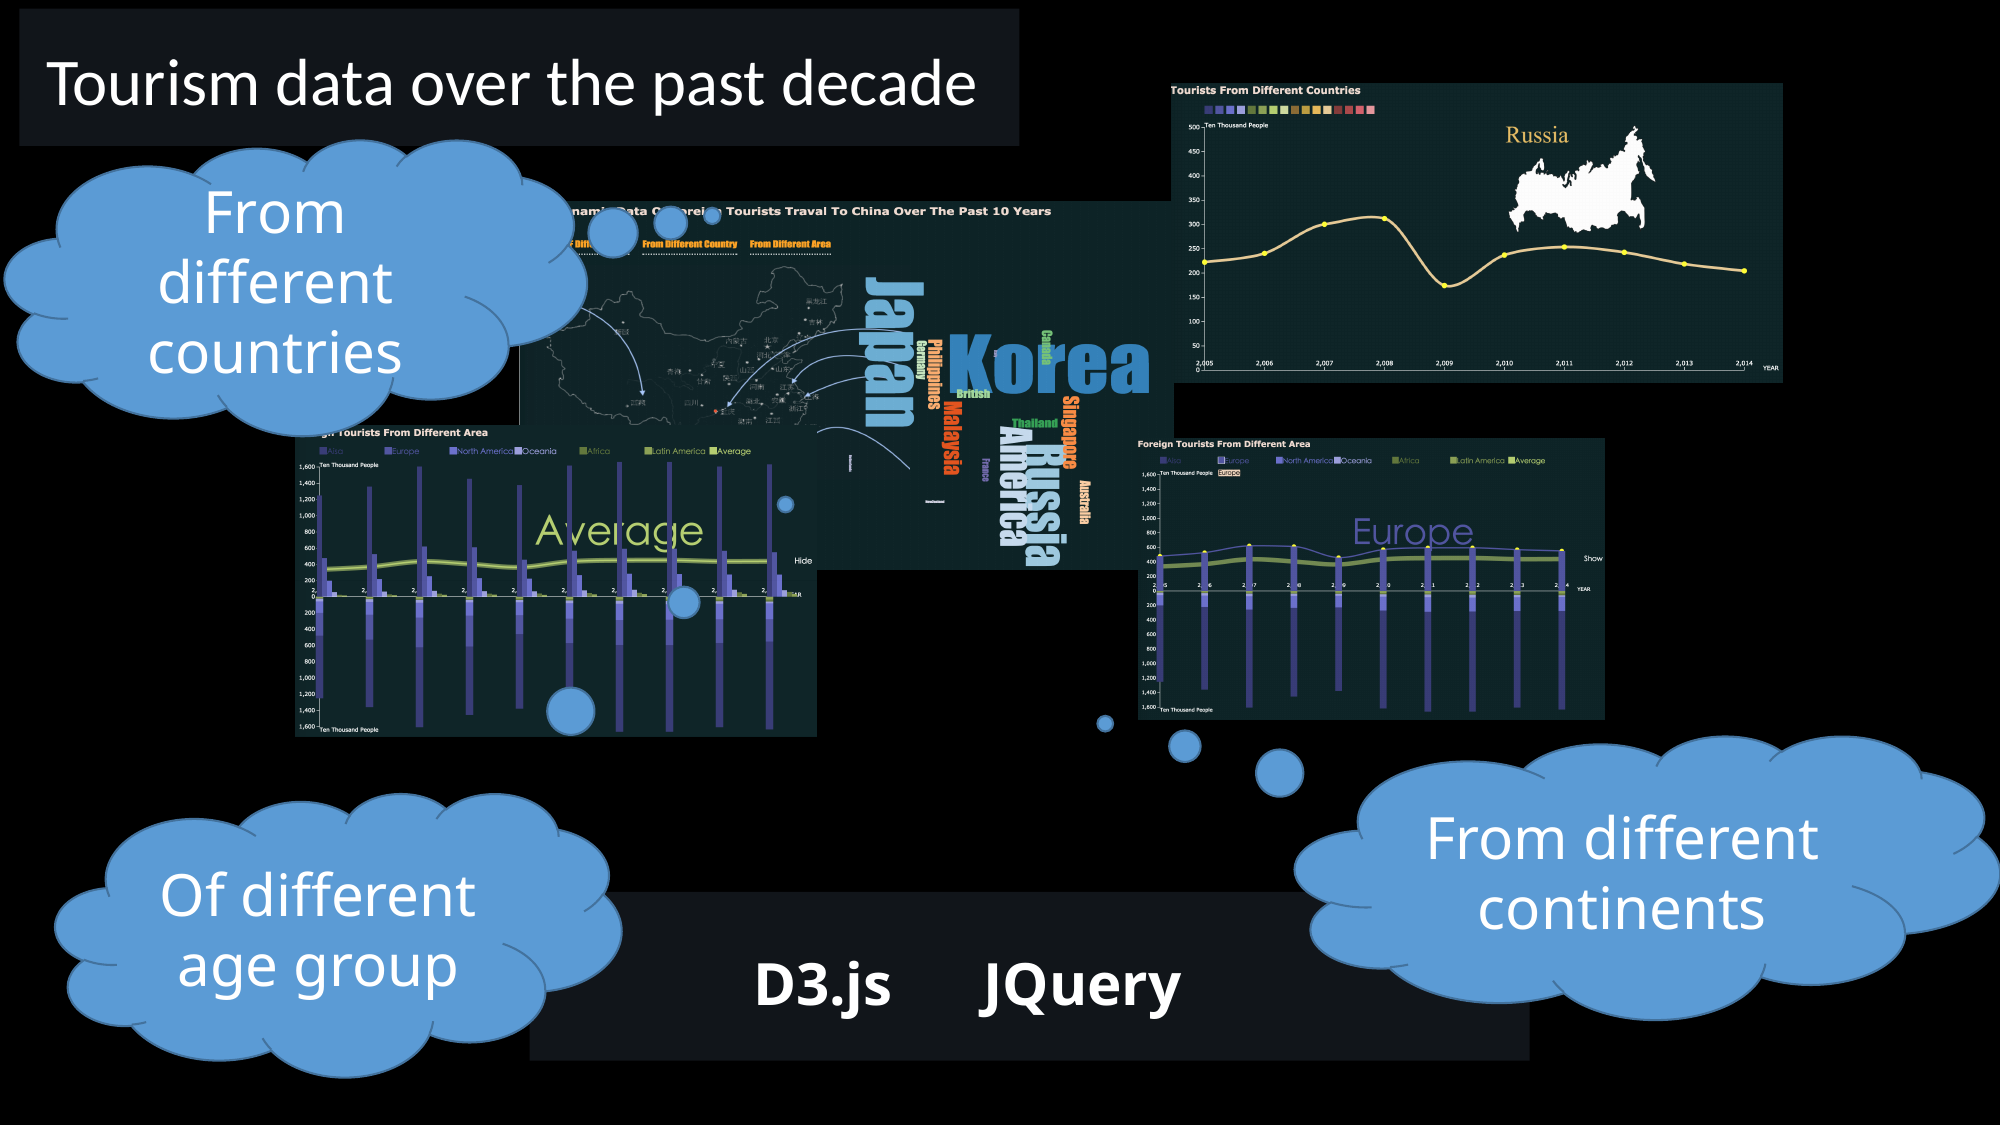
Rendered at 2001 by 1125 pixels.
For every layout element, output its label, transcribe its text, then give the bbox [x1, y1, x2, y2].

text_box From different continents [1255, 748, 1305, 798]
text_box From different continents [1168, 729, 1202, 764]
text_box Tourism data over the past decade [31, 31, 1008, 127]
text_box Of different age group [53, 792, 623, 1079]
text_box D3.js JQuery [738, 939, 1197, 1025]
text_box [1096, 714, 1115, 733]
picture [295, 83, 1783, 737]
text_box From different countries [3, 139, 566, 438]
text_box [529, 891, 1531, 1062]
text_box [18, 8, 1020, 147]
text_box From different continents [1293, 735, 2000, 1022]
